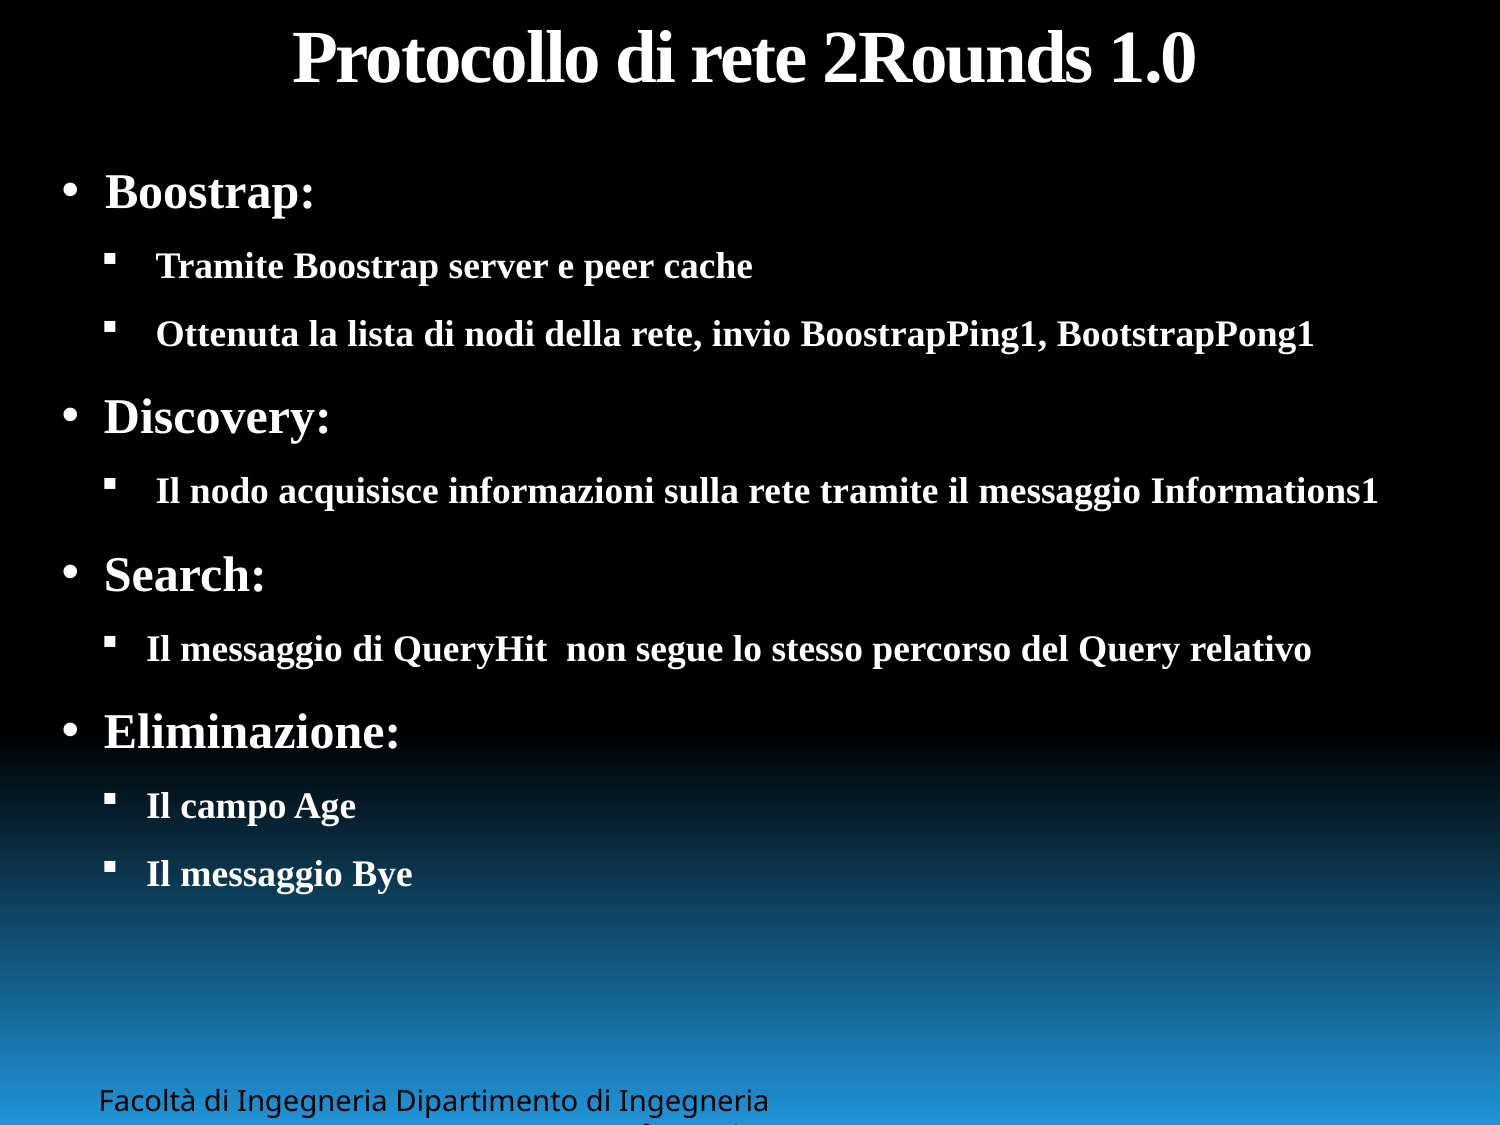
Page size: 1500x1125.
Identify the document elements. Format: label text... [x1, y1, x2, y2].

text_box Facoltà di Ingegneria Dipartimento di Ingegneria Informatica [0, 1074, 786, 1125]
title Protocollo di rete 2Rounds 1.0 [70, 0, 1421, 106]
text_box Boostrap: Tramite Boostrap server e peer cache Ottenuta la lista di nodi della rete, invio BoostrapPing1, BootstrapPong1 Discovery: Il nodo acquisisce informazioni sulla rete tramite il messaggio Informations1 Search: Il messaggio di QueryHit non segue lo stesso percorso del Query relativo Eliminazione: Il campo Age Il messaggio Bye [46, 121, 1477, 902]
